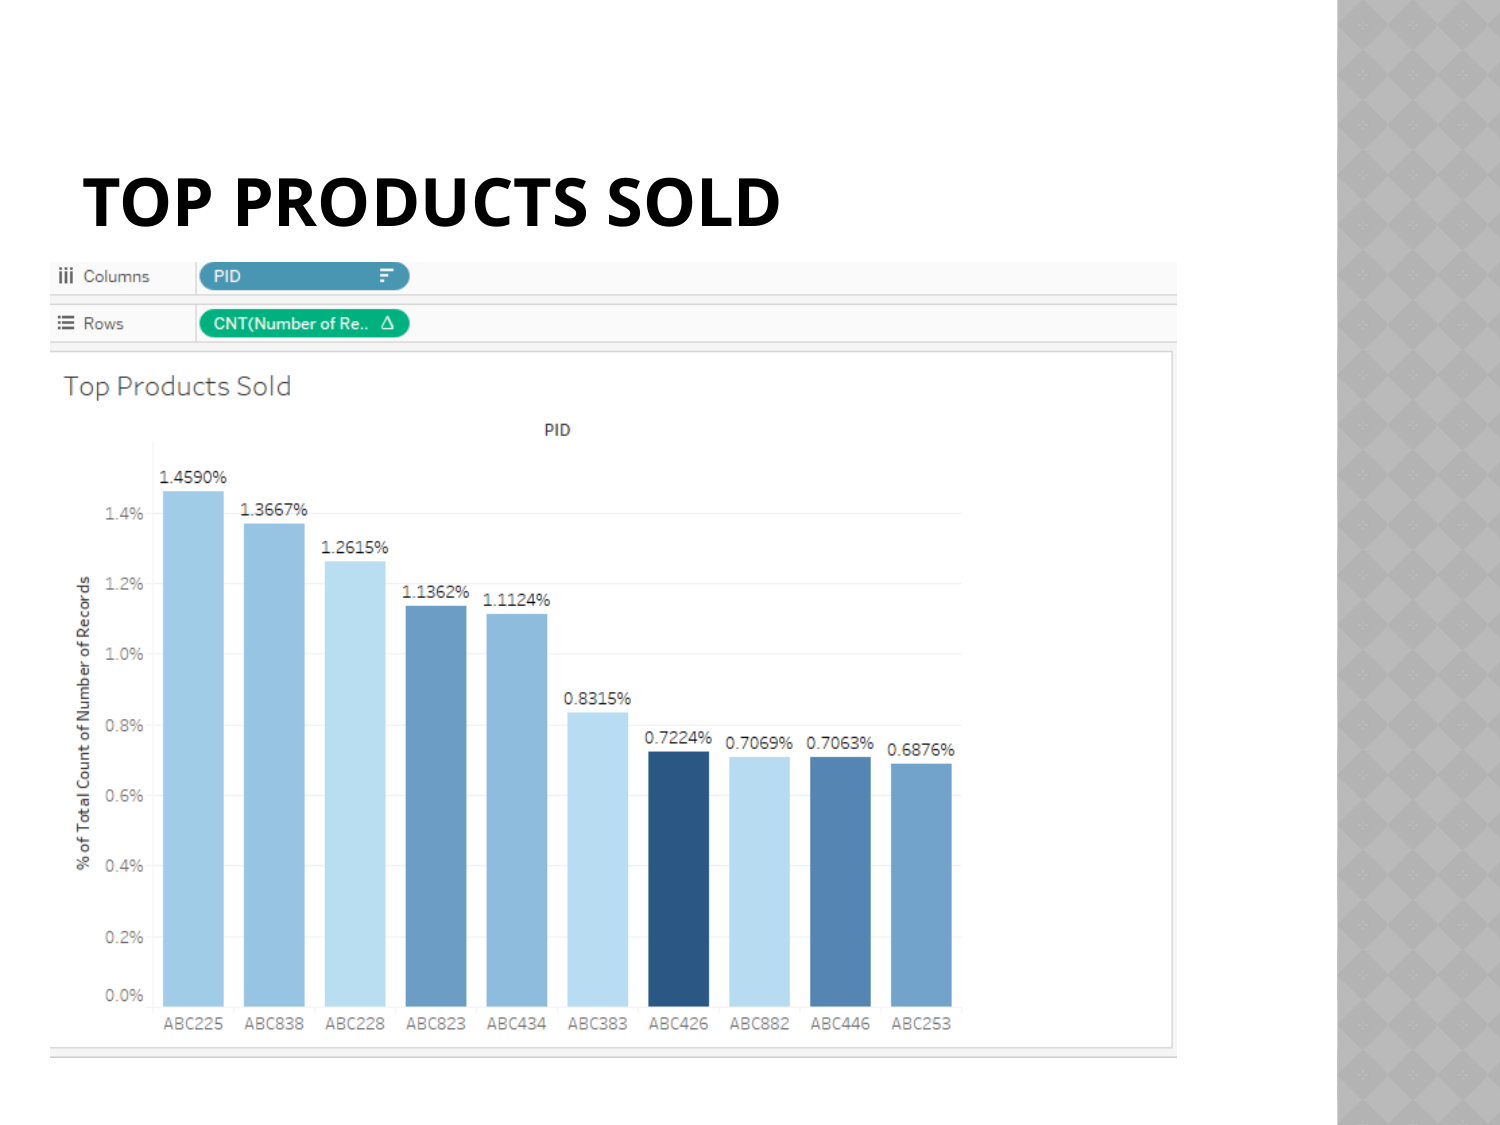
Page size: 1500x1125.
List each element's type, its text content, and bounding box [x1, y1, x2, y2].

title Top Products Sold [75, 52, 1263, 240]
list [49, 262, 1177, 1058]
